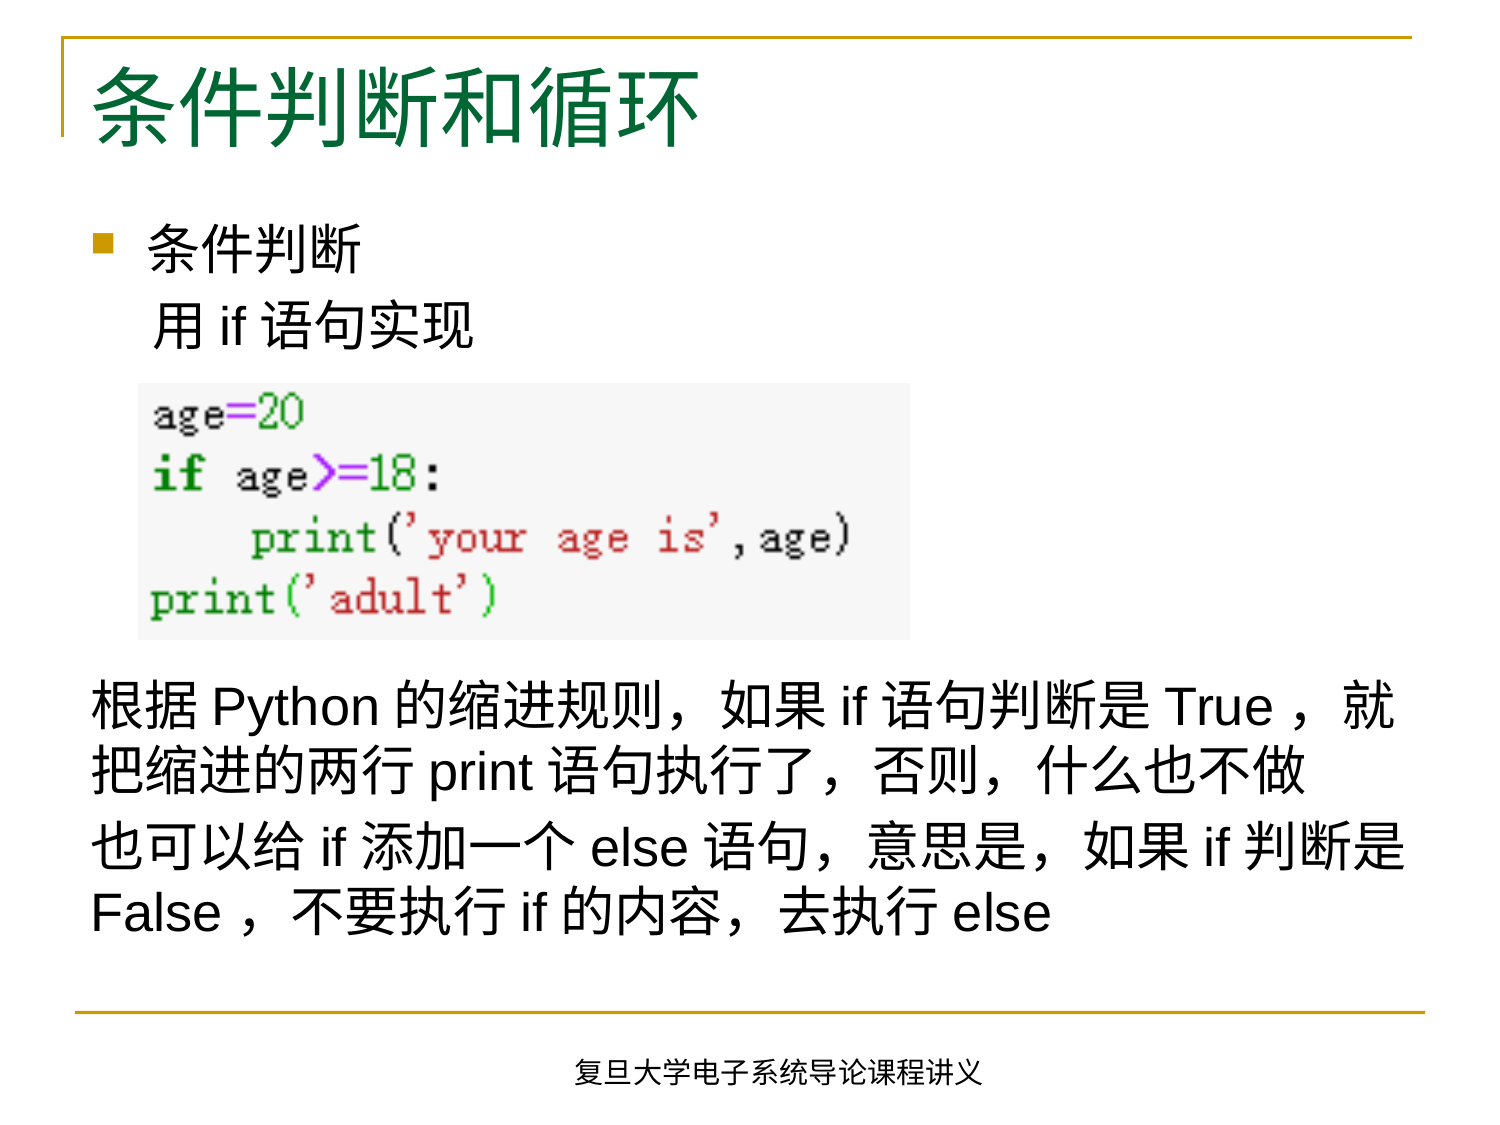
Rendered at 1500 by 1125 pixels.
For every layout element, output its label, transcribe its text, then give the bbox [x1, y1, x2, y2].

title 条件判断和循环 [74, 45, 1426, 185]
picture [137, 383, 911, 640]
list 条件判断 用if语句实现 根据Python的缩进规则，如果if语句判断是True，就把缩进的两行print语句执行了，否则，什么也不做 也可以给if添加一个else语句，意思是，如果if判断是False，不要执行if的内容，去执行else [74, 207, 1426, 1006]
